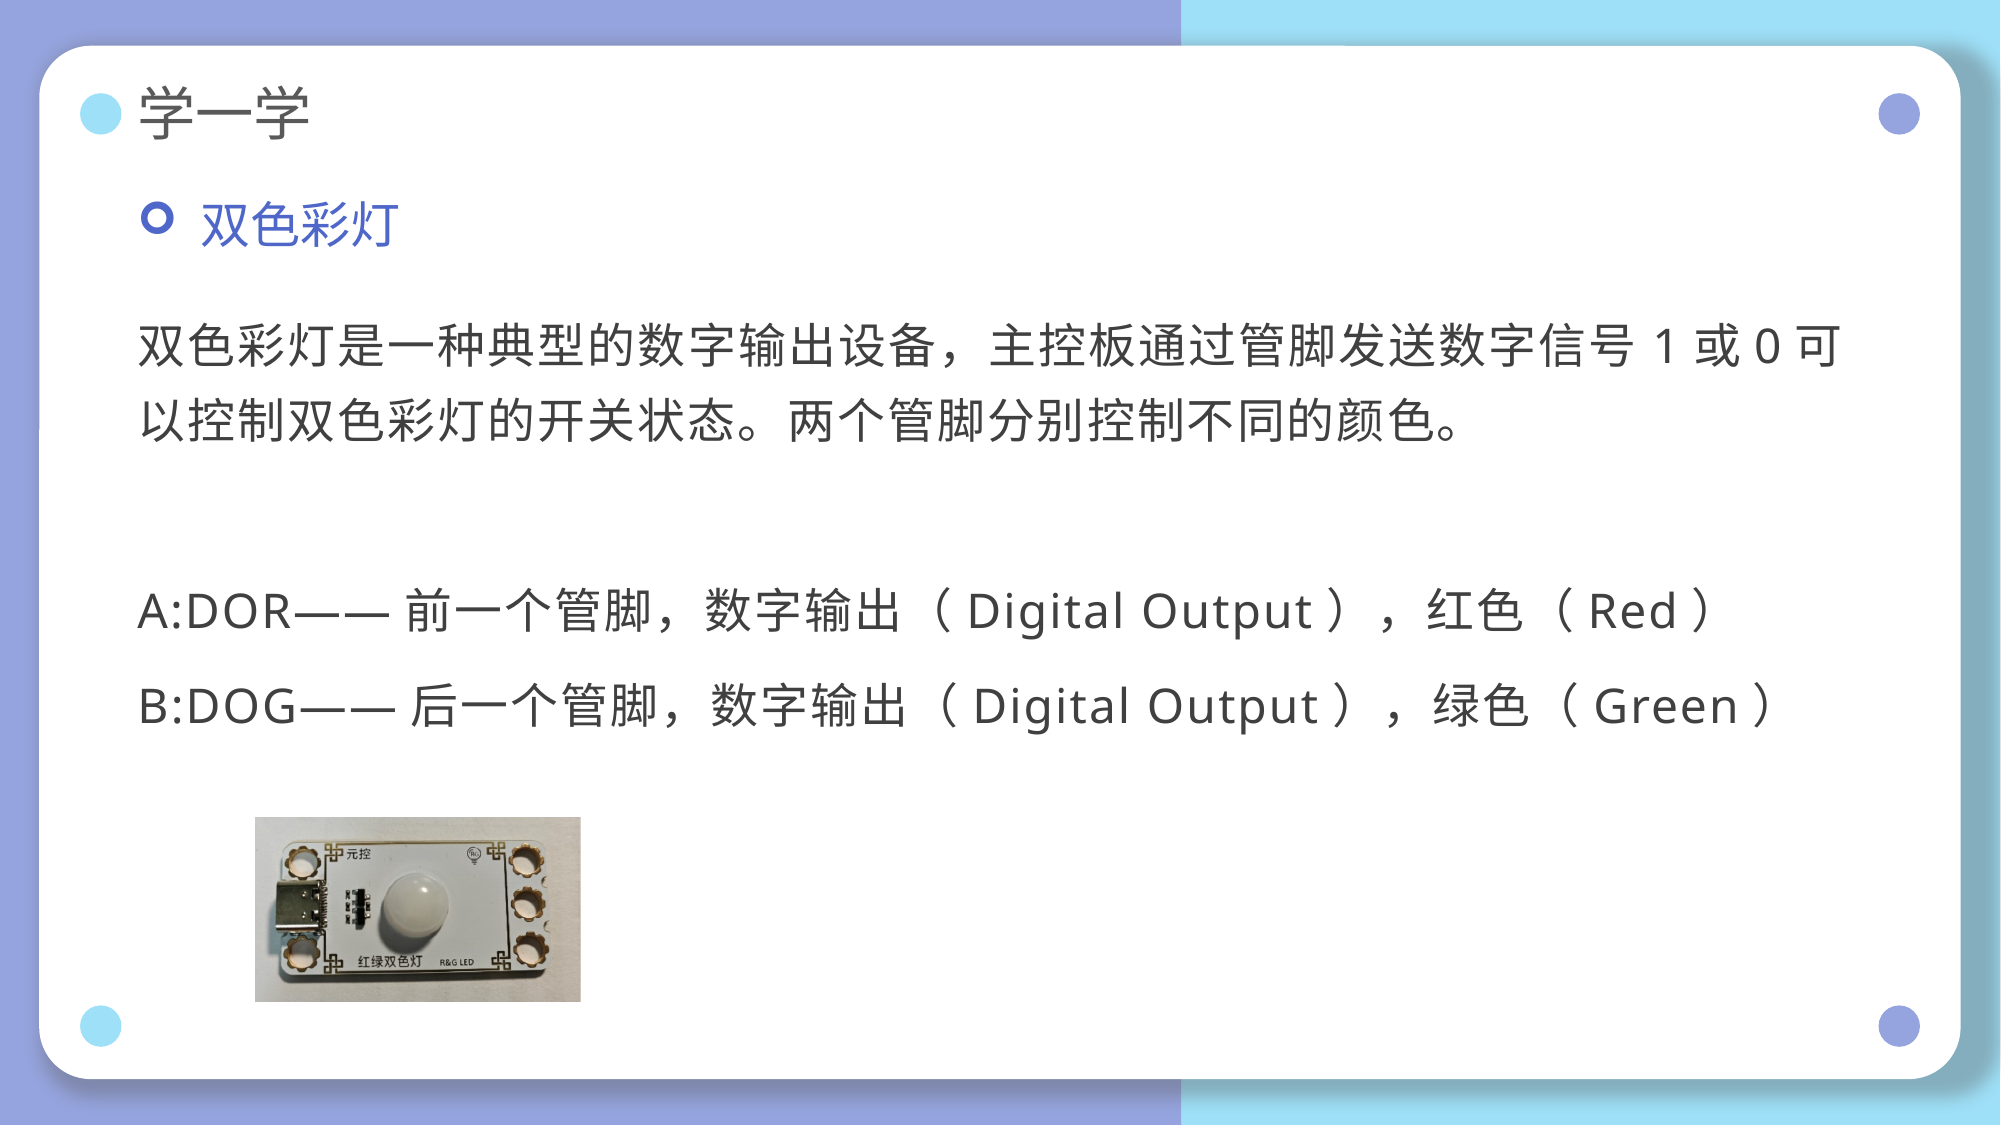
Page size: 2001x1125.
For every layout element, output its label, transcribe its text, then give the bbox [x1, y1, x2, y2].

title 学一学 [137, 77, 976, 157]
list 双色彩灯是一种典型的数字输出设备，主控板通过管脚发送数字信号1或0可以控制双色彩灯的开关状态。两个管脚分别控制不同的颜色。 A:DOR——前一个管脚，数字输出（Digital Output），红色（Red） B:DOG——后一个管脚，数字输出（Digital Output），绿色（Green） [137, 291, 1845, 749]
list 双色彩灯 [137, 185, 976, 262]
picture [255, 746, 581, 1073]
